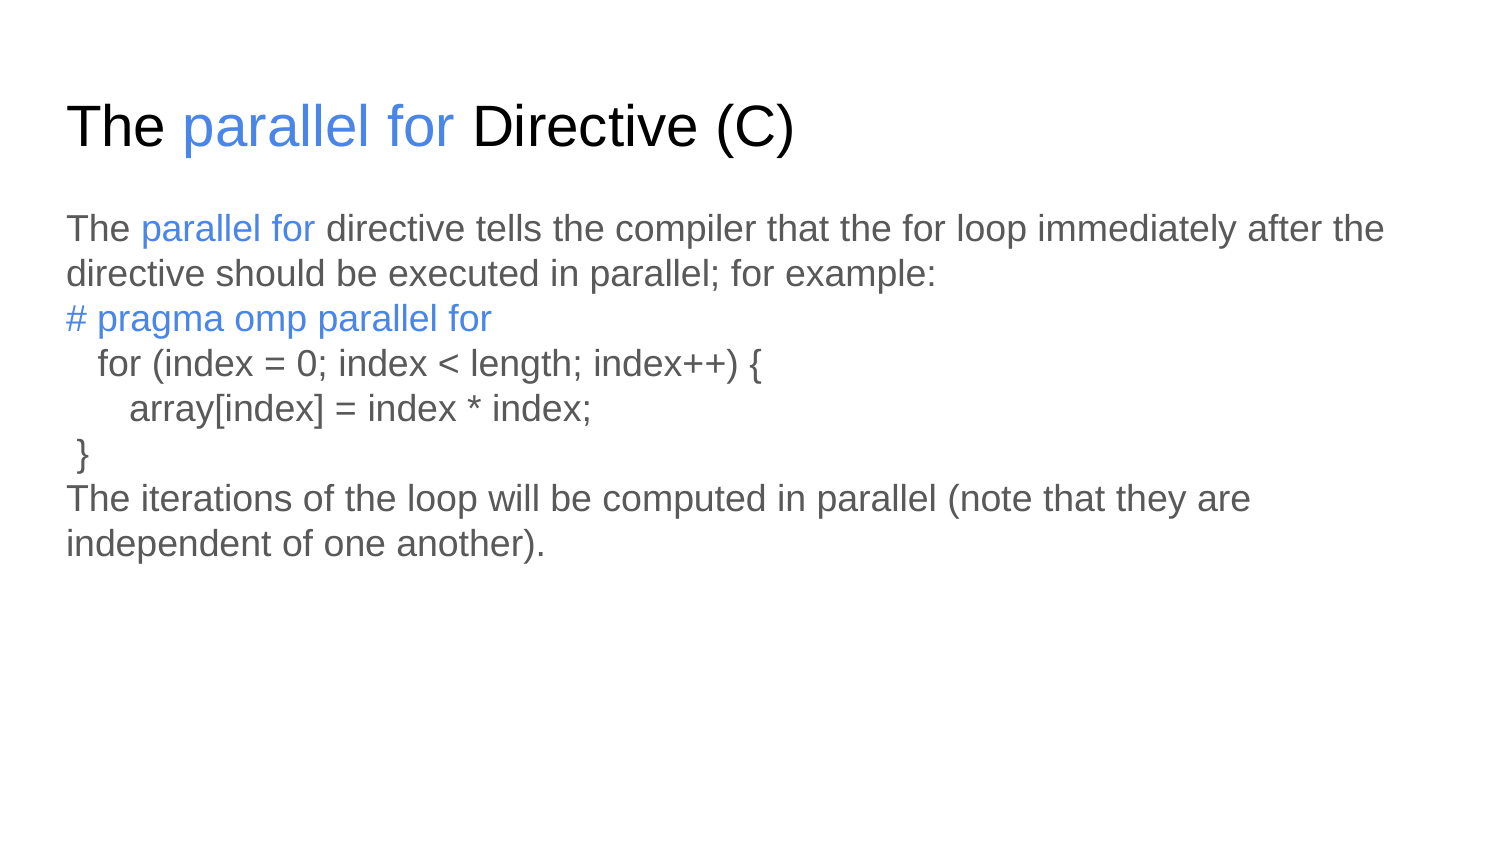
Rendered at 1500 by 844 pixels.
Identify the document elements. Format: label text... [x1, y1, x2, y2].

list The parallel for directive tells the compiler that the for loop immediately after the directive should be executed in parallel; for example: # pragma omp parallel for for (index = 0; index < length; index++) { array[index] = index * index; } The iterations of the loop will be computed in parallel (note that they are independent of one another). [51, 189, 1449, 750]
title The parallel for Directive (C) [51, 72, 1449, 167]
